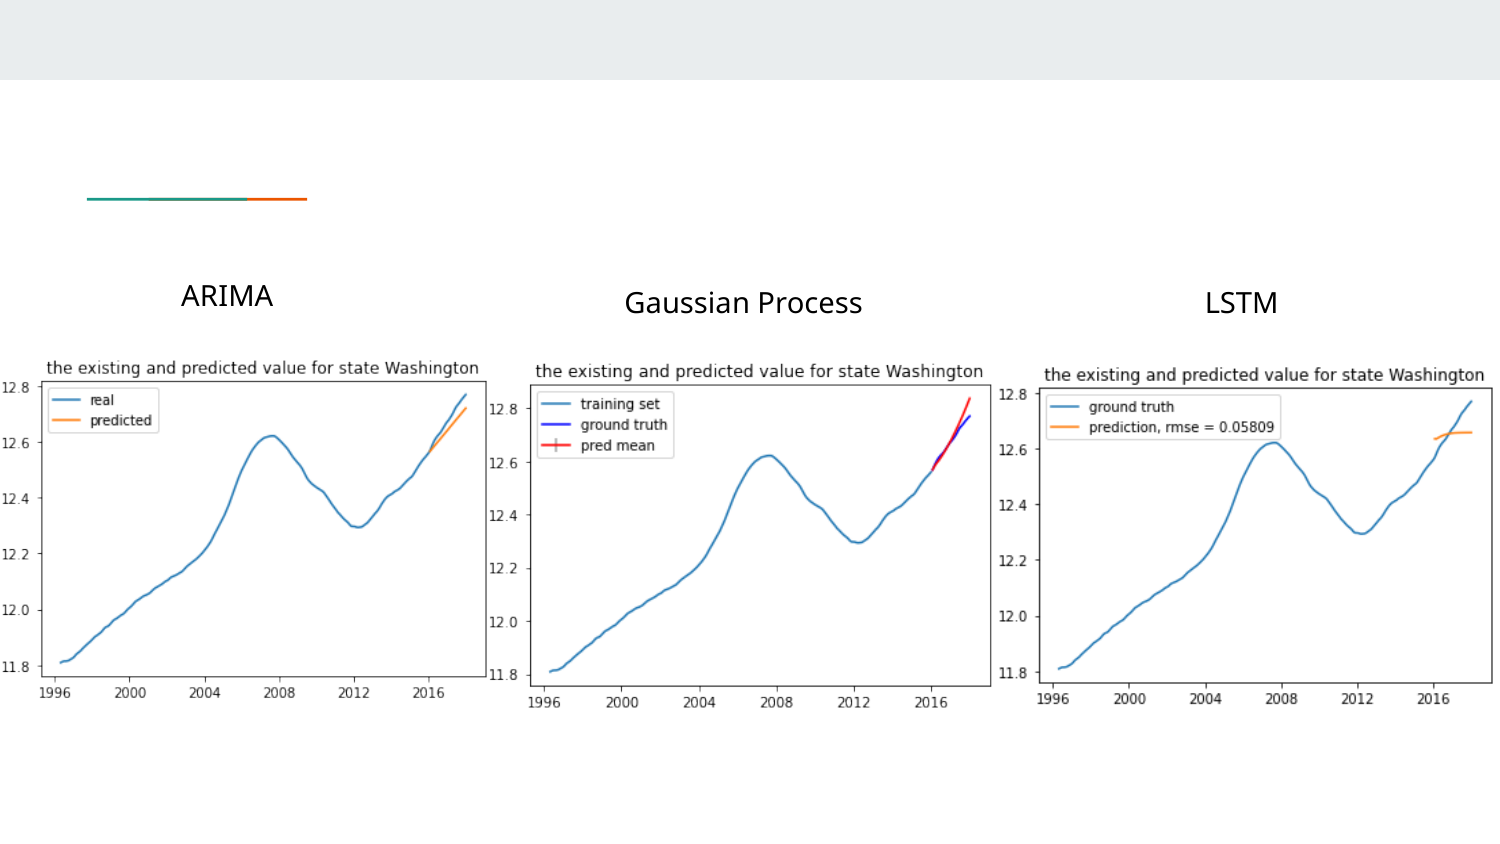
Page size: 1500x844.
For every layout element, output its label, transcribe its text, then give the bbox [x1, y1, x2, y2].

picture [0, 351, 1500, 719]
text_box ARIMA [166, 261, 547, 319]
text_box Gaussian Process [609, 268, 990, 326]
text_box LSTM [1189, 268, 1425, 319]
